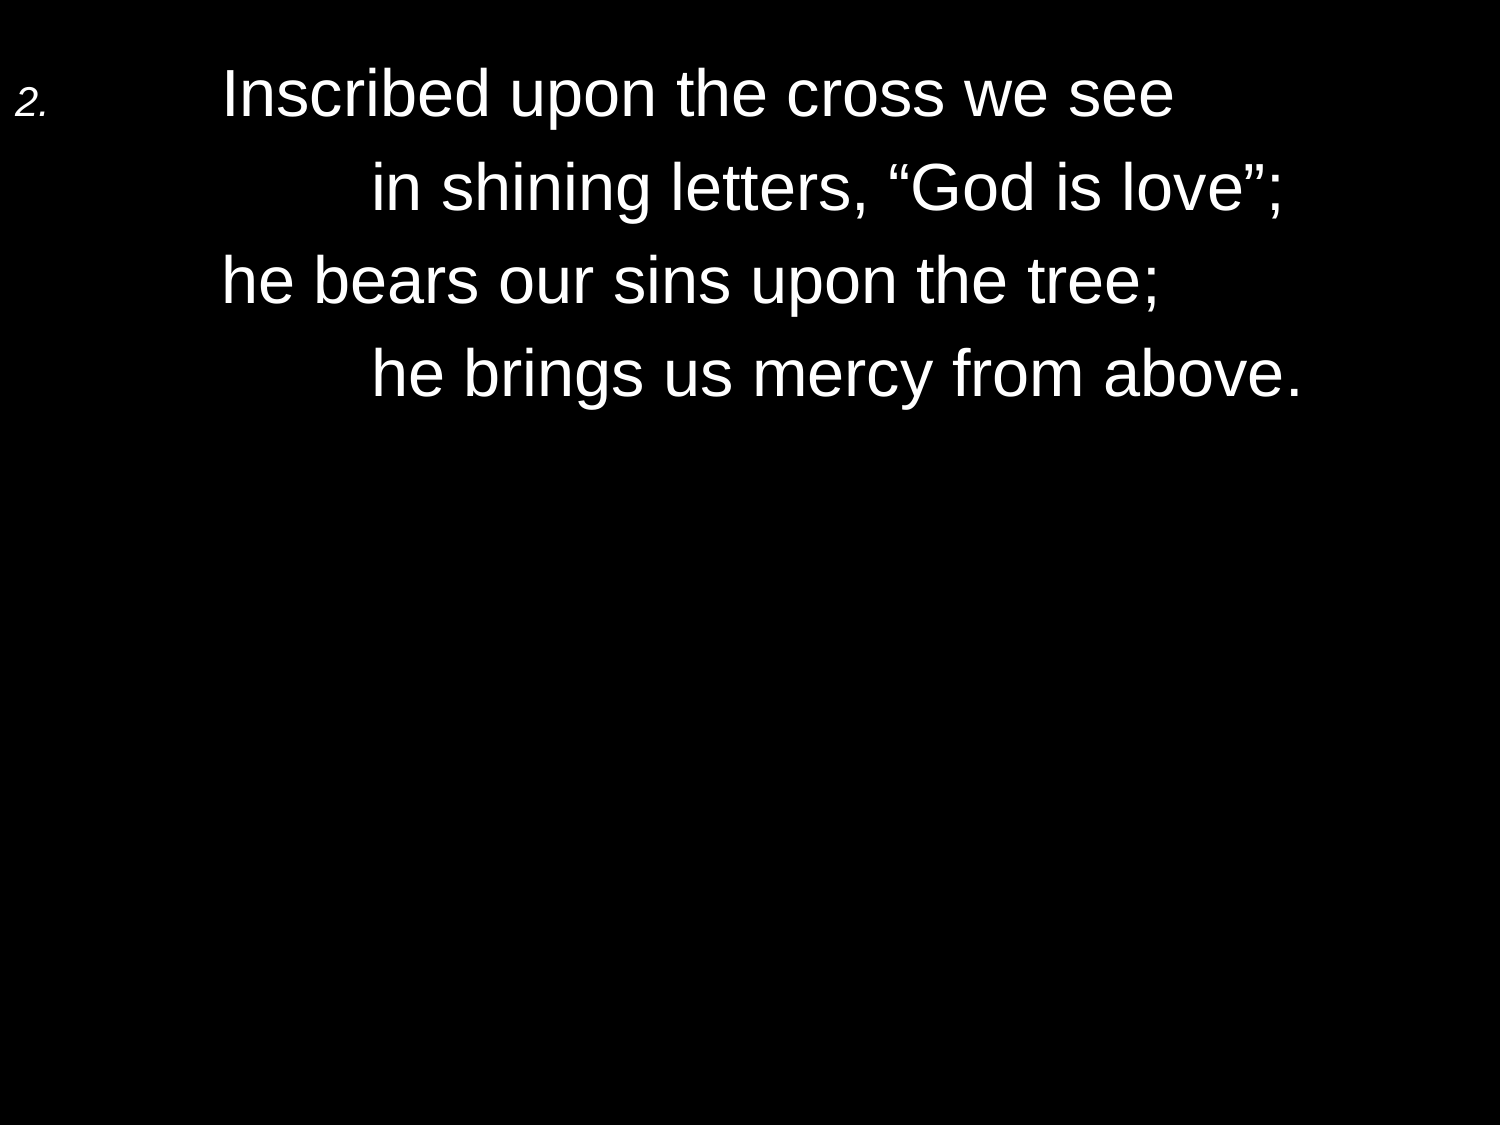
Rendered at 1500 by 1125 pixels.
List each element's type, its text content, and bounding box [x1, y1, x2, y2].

list 2. Inscribed upon the cross we see in shining letters, “God is love”; he bears our sins upon the tree; he brings us mercy from above. [0, 42, 1500, 1047]
